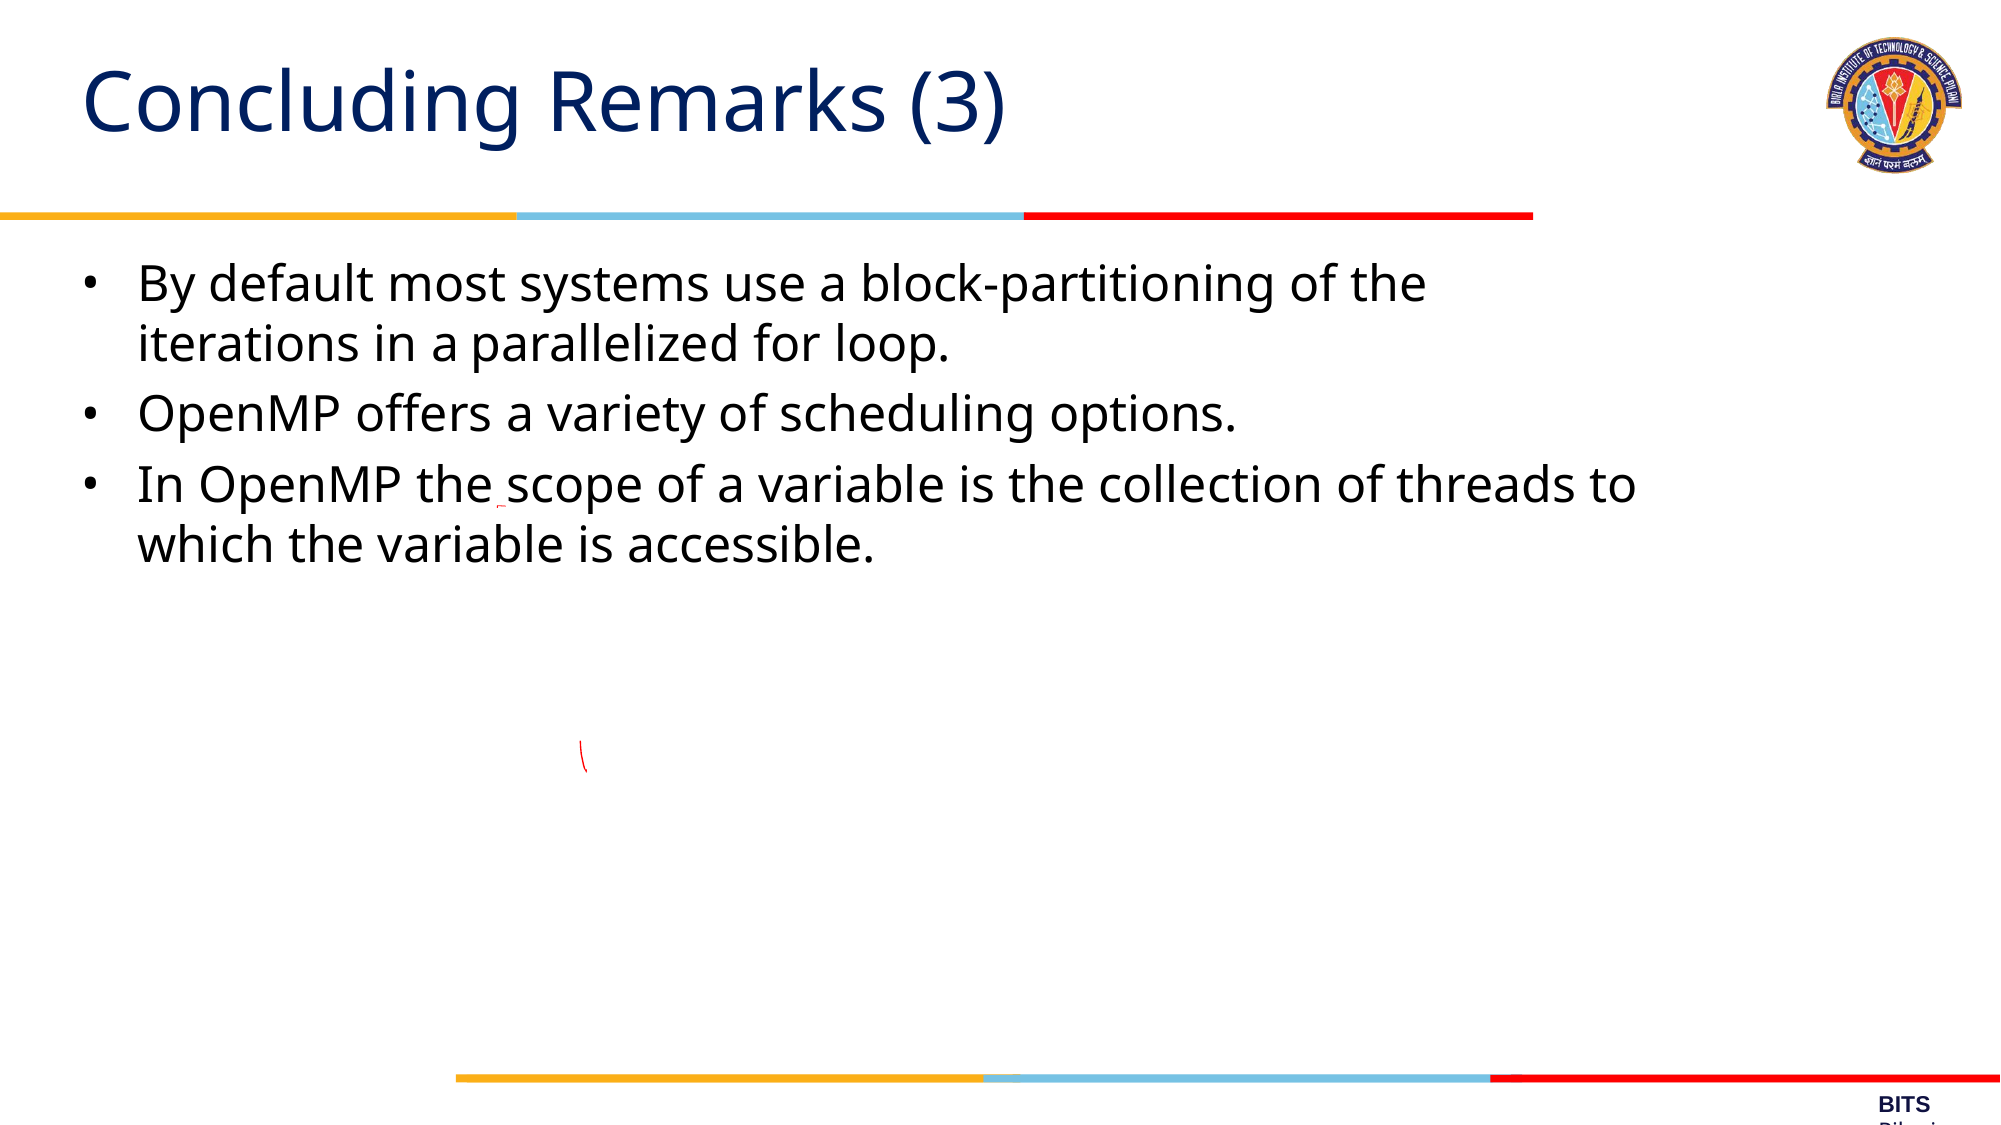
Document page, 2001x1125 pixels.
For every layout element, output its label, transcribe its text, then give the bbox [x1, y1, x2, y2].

text_box [579, 740, 588, 773]
footer BITS Pilani [1876, 1089, 1995, 1125]
title Concluding Remarks (3) [79, 46, 1793, 236]
picture [1826, 37, 1962, 174]
text_box By default most systems use a block-partitioning of the iterations in a parallelized for loop. OpenMP offers a variety of scheduling options. In OpenMP the scope of a variable is the collection of threads to which the variable is accessible. [79, 249, 1783, 573]
